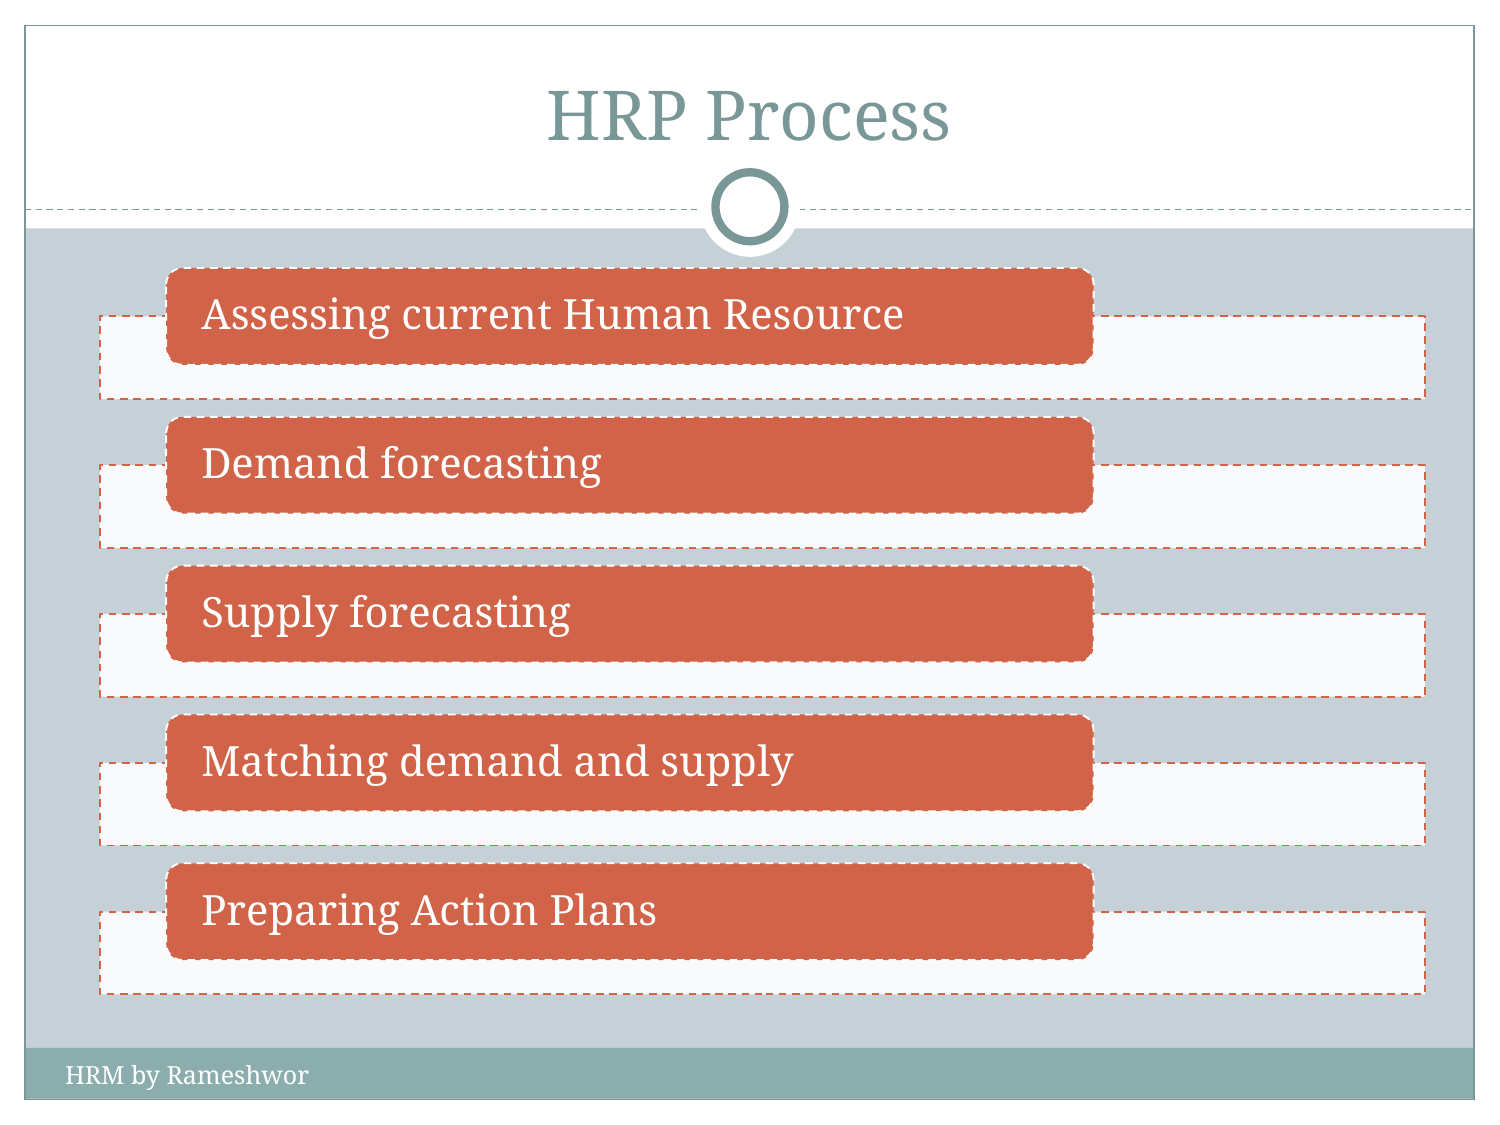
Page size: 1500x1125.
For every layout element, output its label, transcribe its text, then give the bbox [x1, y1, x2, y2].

text_box [49, 249, 1445, 1038]
title HRP Process [49, 37, 1450, 162]
footer HRM by Rameshwor [50, 1051, 638, 1112]
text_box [99, 267, 1426, 995]
